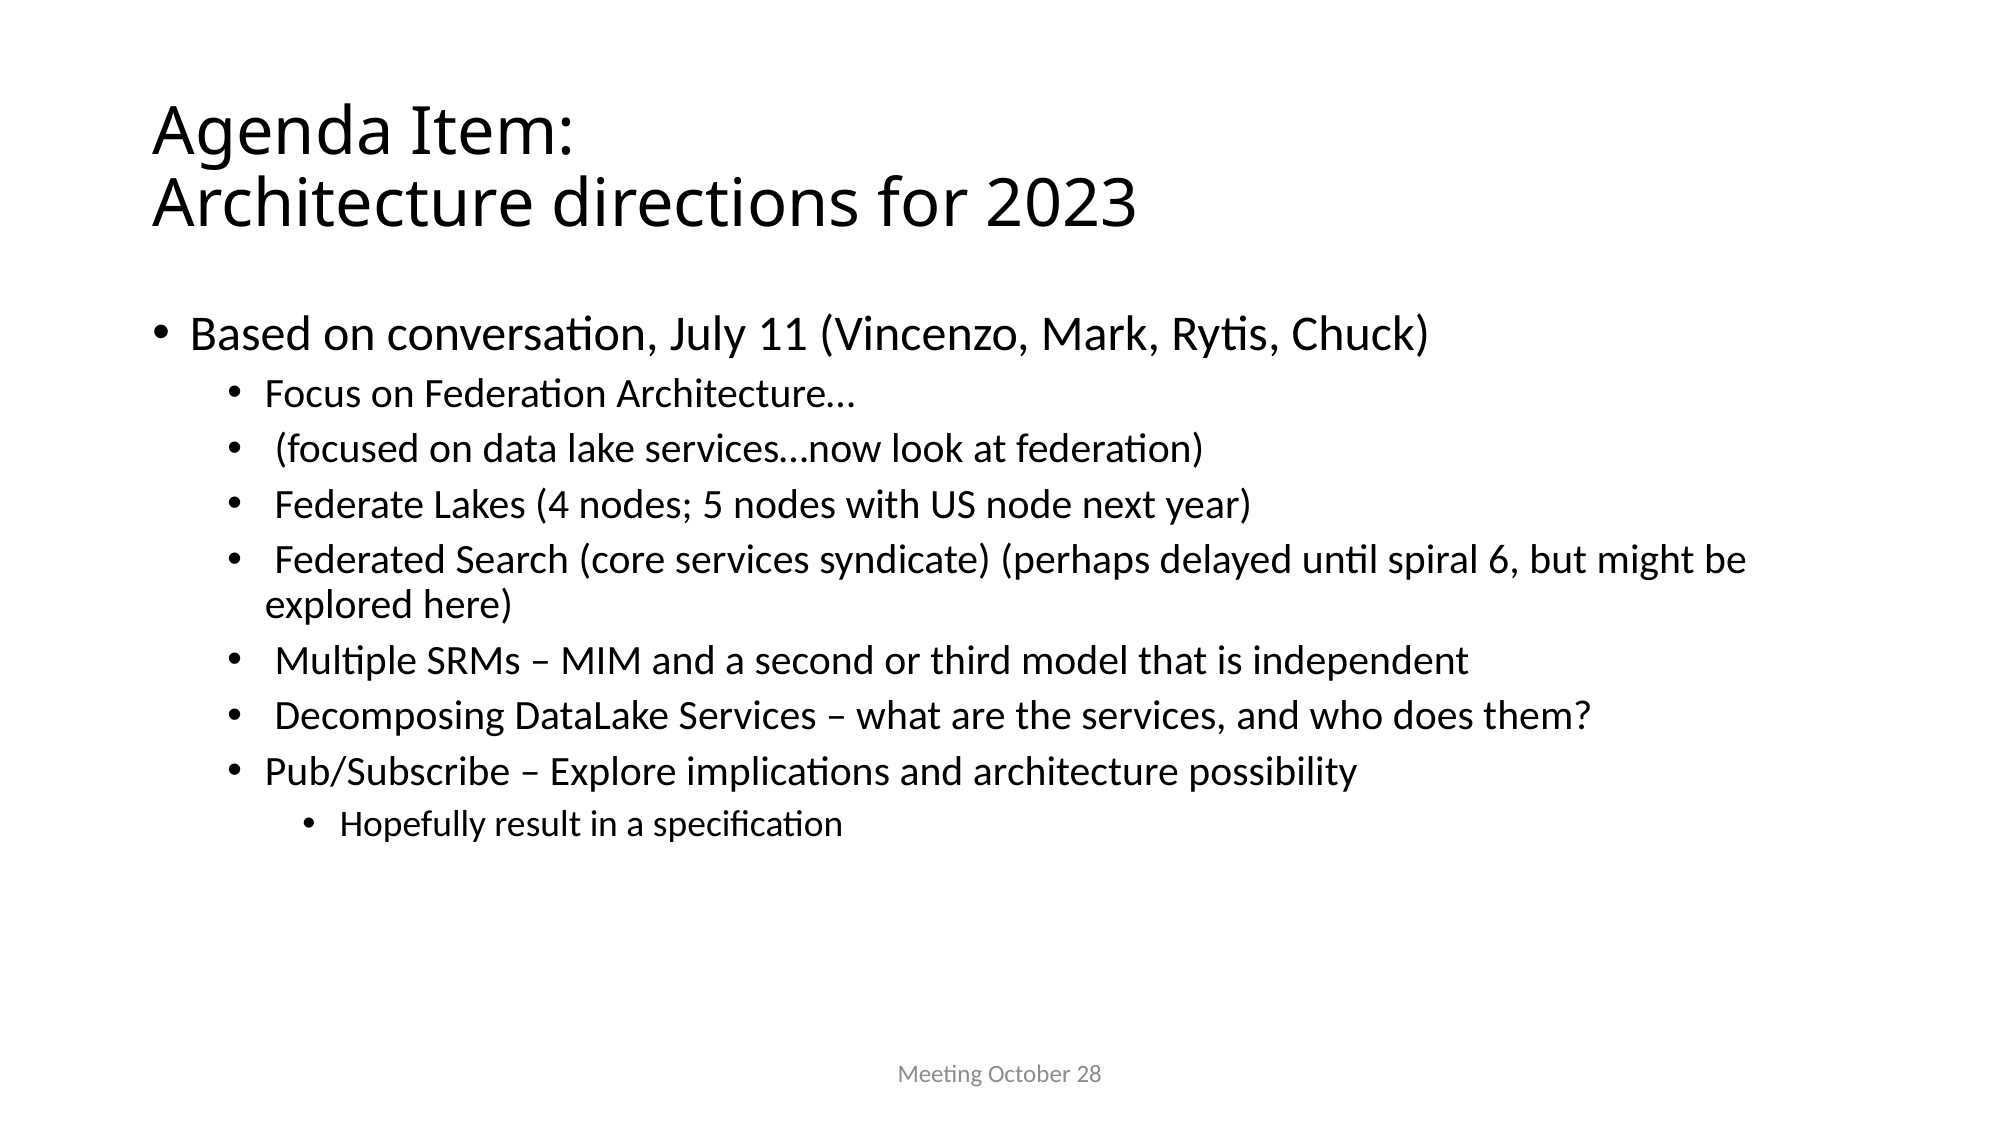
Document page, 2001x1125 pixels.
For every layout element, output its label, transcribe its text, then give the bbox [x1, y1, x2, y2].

footer Meeting October 28 [662, 1042, 1338, 1103]
title Agenda Item: Architecture directions for 2023 [137, 59, 1863, 278]
list Based on conversation, July 11 (Vincenzo, Mark, Rytis, Chuck) Focus on Federation Architecture… (focused on data lake services…now look at federation) Federate Lakes (4 nodes; 5 nodes with US node next year) Federated Search (core services syndicate) (perhaps delayed until spiral 6, but might be explored here) Multiple SRMs – MIM and a second or third model that is independent Decomposing DataLake Services – what are the services, and who does them? Pub/Subscribe – Explore implications and architecture possibility Hopefully result in a specification [137, 299, 1863, 1014]
